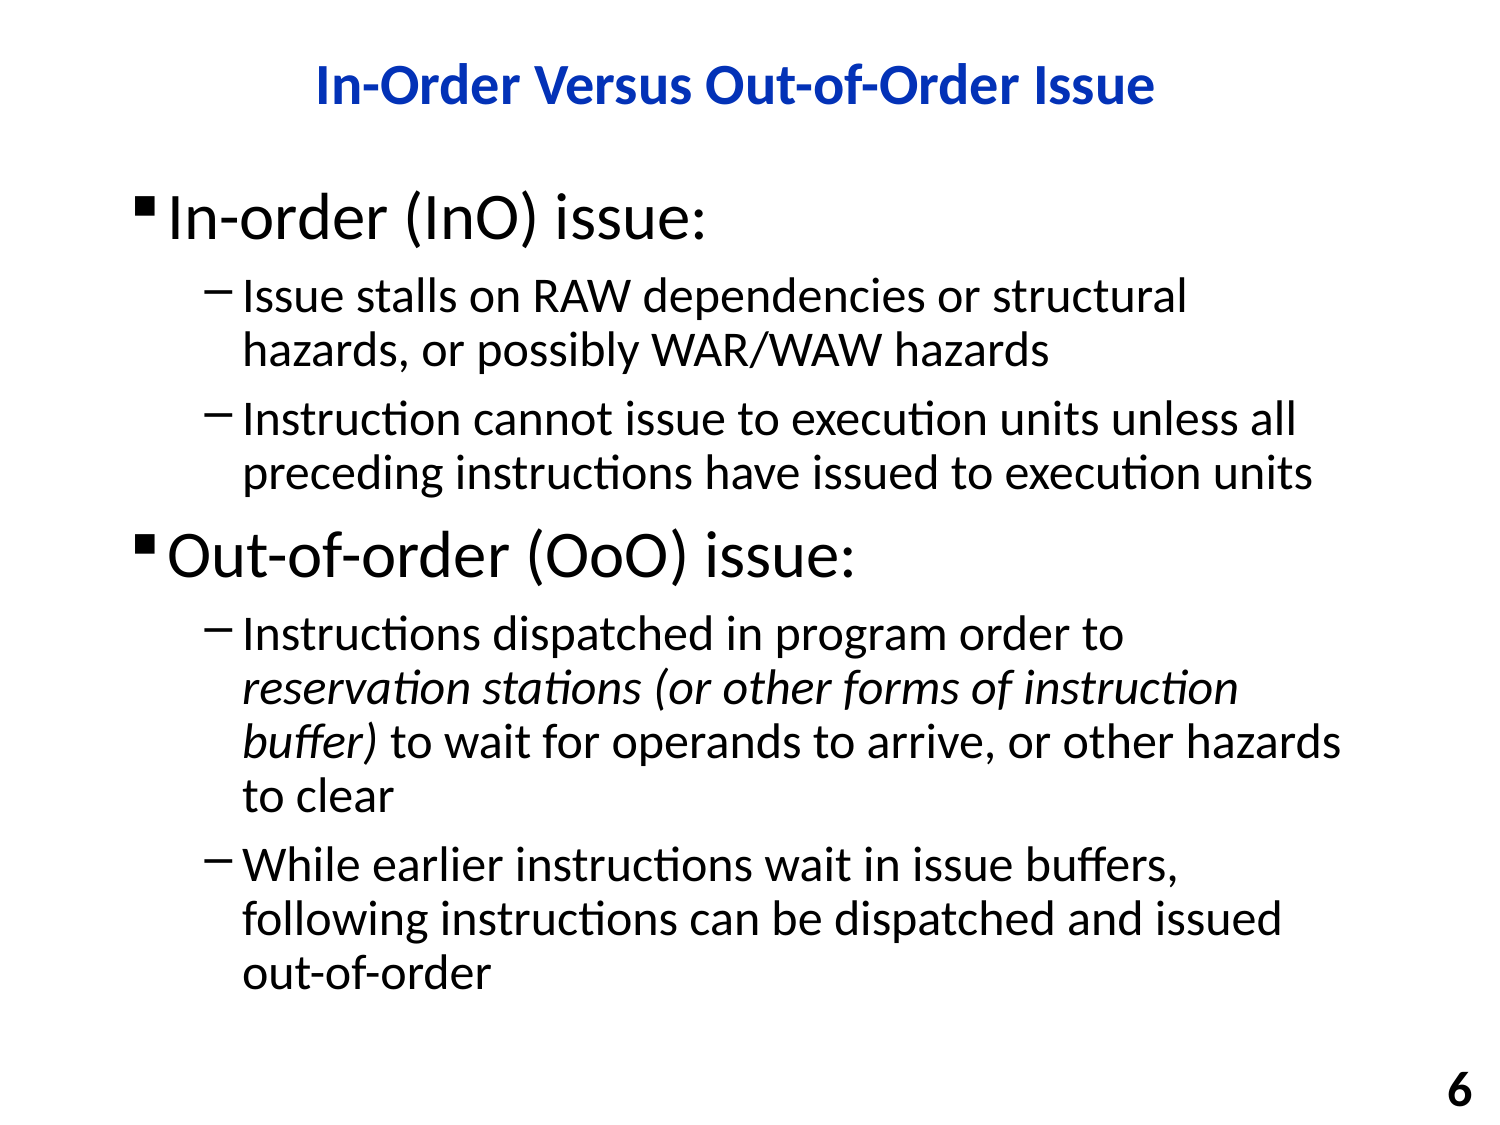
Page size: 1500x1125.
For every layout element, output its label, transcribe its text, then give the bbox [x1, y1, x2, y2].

slide_number 6 [1174, 1062, 1488, 1111]
list In-order (InO) issue: Issue stalls on RAW dependencies or structural hazards, or possibly WAR/WAW hazards Instruction cannot issue to execution units unless all preceding instructions have issued to execution units Out-of-order (OoO) issue: Instructions dispatched in program order to reservation stations (or other forms of instruction buffer) to wait for operands to arrive, or other hazards to clear While earlier instructions wait in issue buffers, following instructions can be dispatched and issued out-of-order [114, 174, 1376, 1005]
title In-Order Versus Out-of-Order Issue [137, 24, 1335, 147]
